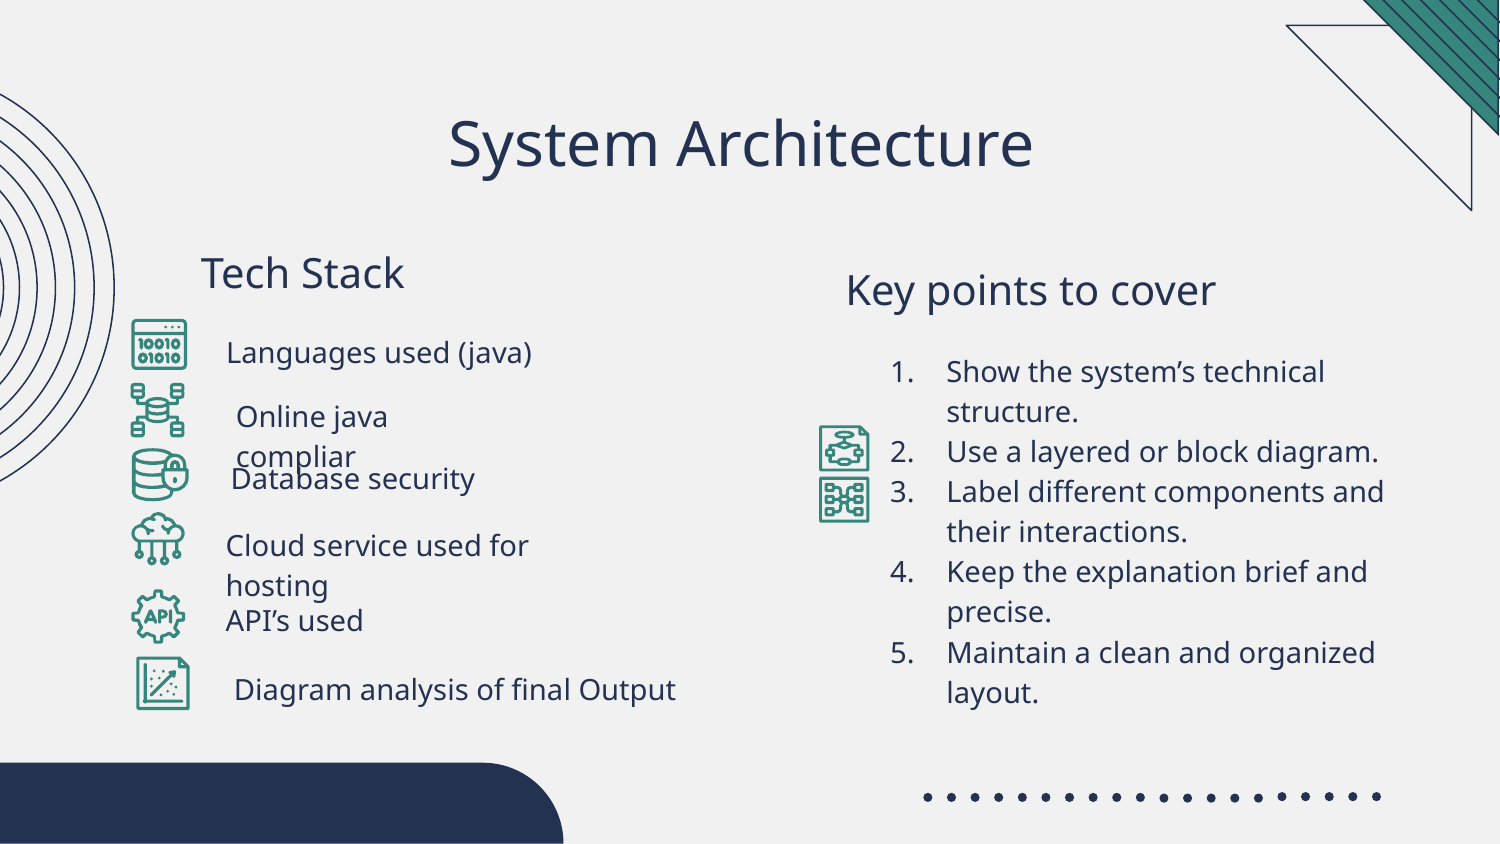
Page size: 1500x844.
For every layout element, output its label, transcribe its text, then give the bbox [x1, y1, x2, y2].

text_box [131, 318, 188, 371]
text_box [818, 425, 870, 472]
subtitle Online java compliar [220, 378, 532, 438]
subtitle Show the system’s technical structure. Use a layered or block diagram. Label different components and their interactions. Keep the explanation brief and precise. Maintain a clean and organized layout. [875, 332, 1453, 630]
text_box Diagram analysis of final Output [218, 651, 722, 714]
text_box API’s used [210, 581, 651, 645]
subtitle Tech Stack [185, 235, 497, 312]
text_box [130, 382, 185, 438]
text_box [818, 476, 870, 523]
subtitle Key points to cover [830, 252, 1357, 329]
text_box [131, 447, 189, 502]
title System Architecture [143, 88, 1357, 183]
text_box Database security [215, 440, 526, 505]
text_box Cloud service used for hosting [210, 507, 651, 570]
subtitle Languages used (java) [211, 314, 766, 379]
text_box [136, 656, 190, 711]
text_box [131, 512, 185, 566]
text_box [131, 589, 186, 644]
